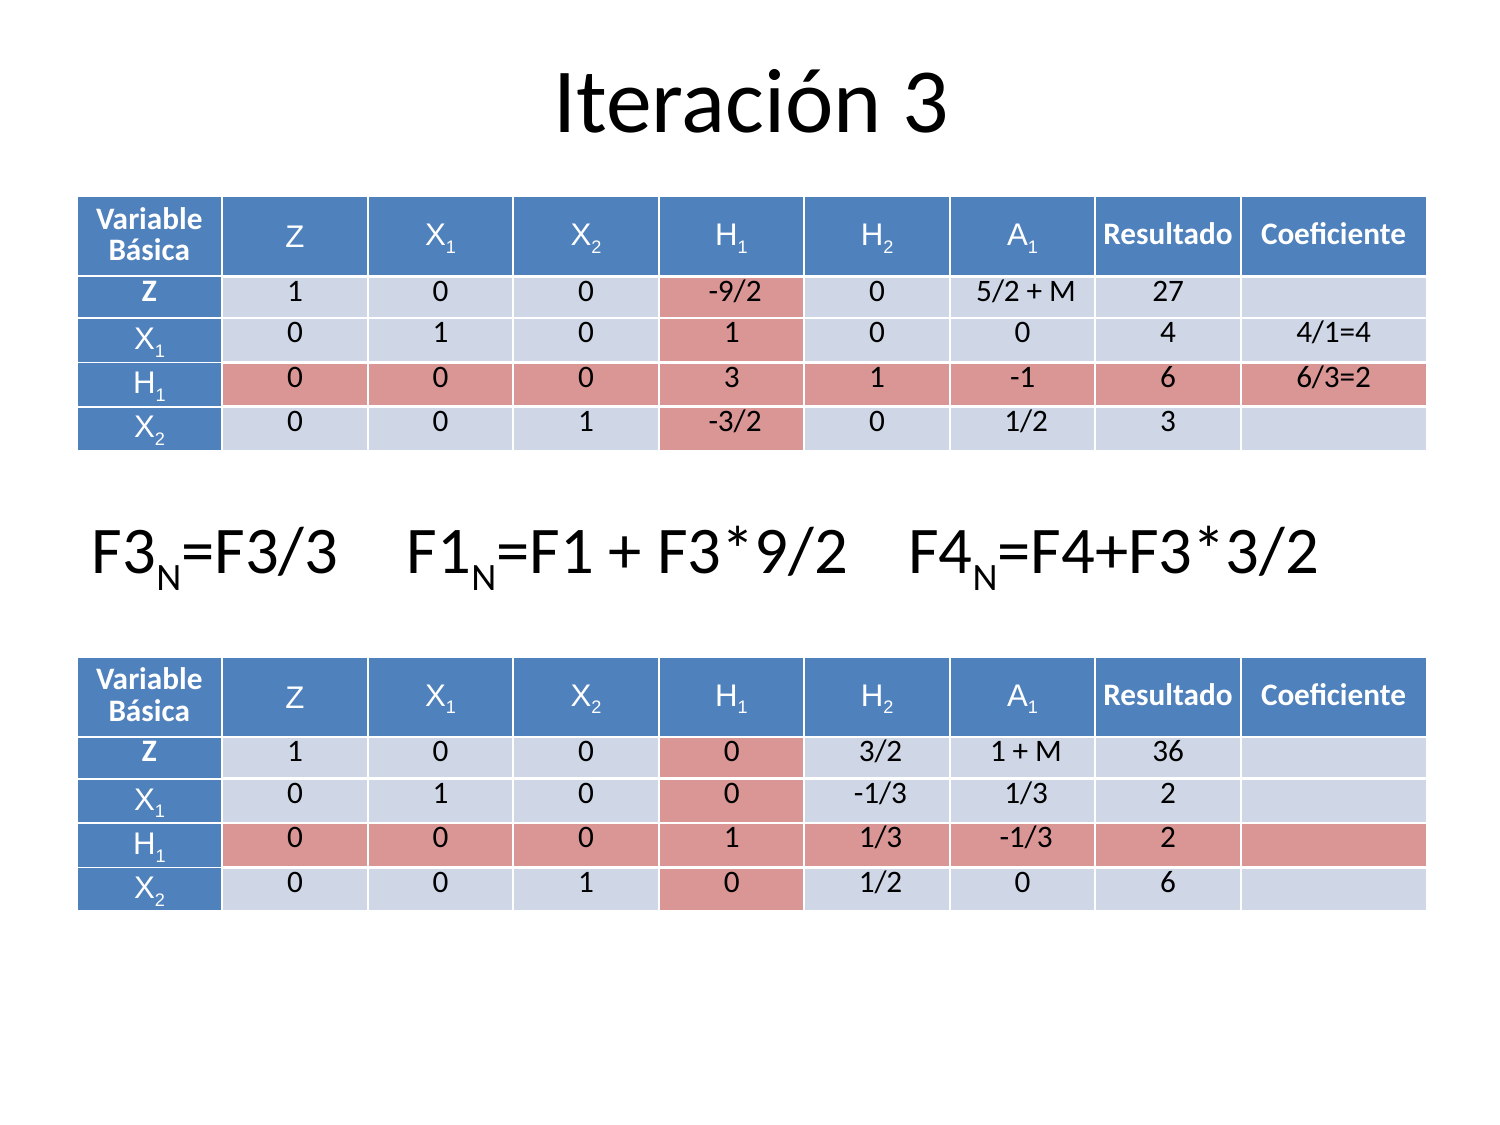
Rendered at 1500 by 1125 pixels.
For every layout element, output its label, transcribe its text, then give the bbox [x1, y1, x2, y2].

table_cell H1 [78, 824, 221, 867]
table_cell 0 [369, 408, 512, 450]
table_header H1 [660, 197, 803, 275]
table_cell -3/2 [660, 408, 803, 450]
table_cell 0 [514, 278, 658, 317]
table_cell 0 [369, 278, 512, 317]
table_cell 1 [660, 319, 803, 361]
table_header Z [223, 197, 367, 275]
table_cell 0 [805, 319, 949, 361]
table_cell Z [78, 277, 221, 317]
table_cell 0 [514, 364, 658, 405]
table_cell [1242, 824, 1426, 866]
table_cell X1 [78, 780, 221, 822]
table_cell X2 [78, 408, 221, 450]
table_cell 4 [1096, 319, 1240, 361]
table_cell -1/3 [805, 780, 949, 822]
table_cell 27 [1096, 278, 1240, 317]
table_cell 5/2 + M [951, 278, 1094, 317]
table_cell 0 [514, 780, 658, 822]
table_cell 6 [1096, 364, 1240, 405]
table_header Coeficiente [1242, 658, 1426, 736]
table_header H2 [805, 197, 949, 275]
table_cell 1 + M [951, 738, 1094, 777]
table_cell 0 [660, 869, 803, 910]
table_cell 1/3 [805, 824, 949, 866]
table_header Variable Básica [78, 658, 221, 736]
table_cell 1 [514, 408, 658, 450]
table_cell 6/3=2 [1242, 364, 1426, 405]
table_cell 2 [1096, 780, 1240, 822]
table_cell 1 [805, 364, 949, 405]
table_cell 0 [369, 824, 512, 866]
table_cell Z [78, 738, 221, 778]
table_cell 3 [1096, 408, 1240, 450]
table_cell 0 [805, 278, 949, 317]
table_cell 1 [223, 278, 367, 317]
table_cell 0 [223, 364, 367, 405]
table_cell -1 [951, 364, 1094, 405]
table_header A1 [951, 197, 1094, 275]
table_cell 2 [1096, 824, 1240, 866]
table_cell 0 [660, 780, 803, 822]
title Iteración 3 [76, 1, 1427, 190]
table_cell 36 [1096, 738, 1240, 777]
table_cell -9/2 [660, 278, 803, 317]
table_header Resultado [1096, 197, 1240, 275]
table_cell 0 [514, 738, 658, 777]
table_cell 0 [514, 319, 658, 361]
table_cell 0 [223, 824, 367, 866]
table_cell X1 [78, 319, 221, 362]
table_cell 3/2 [805, 738, 949, 777]
table_cell [1242, 780, 1426, 822]
table_cell [1242, 408, 1426, 450]
table_header Z [223, 658, 367, 736]
table_cell 0 [951, 869, 1094, 910]
table_cell 0 [951, 319, 1094, 361]
table_cell 3 [660, 364, 803, 405]
table_cell 1 [660, 824, 803, 866]
table_header X1 [369, 658, 512, 736]
table_cell 1/2 [805, 869, 949, 910]
table_header Resultado [1096, 658, 1240, 736]
table_cell 1/2 [951, 408, 1094, 450]
table_cell 0 [805, 408, 949, 450]
table_cell 0 [369, 869, 512, 910]
table_header Variable Básica [78, 197, 221, 275]
table_cell 0 [223, 408, 367, 450]
table_cell X2 [78, 868, 221, 910]
table_cell 0 [660, 738, 803, 777]
table_header Coeficiente [1242, 197, 1426, 275]
table_cell [1242, 869, 1426, 910]
table_cell 1 [223, 738, 367, 777]
table_cell 0 [369, 364, 512, 405]
table_cell 0 [514, 824, 658, 866]
list F3N=F3/3 F1N=F1 + F3*9/2 F4N=F4+F3*3/2 [76, 491, 1427, 610]
table_cell H1 [78, 363, 221, 406]
table_header X2 [514, 658, 658, 736]
table_header A1 [951, 658, 1094, 736]
table_cell 0 [369, 738, 512, 777]
table_cell -1/3 [951, 824, 1094, 866]
table_cell 0 [223, 869, 367, 910]
table_cell 1 [514, 869, 658, 910]
table_cell 6 [1096, 869, 1240, 910]
table_cell [1242, 278, 1426, 317]
table_cell 0 [223, 319, 367, 361]
table_header H1 [660, 658, 803, 736]
table_cell [1242, 738, 1426, 777]
table_cell 1/3 [951, 780, 1094, 822]
table_cell 1 [369, 319, 512, 361]
table_cell 1 [369, 780, 512, 822]
table_cell 0 [223, 780, 367, 822]
table_cell 4/1=4 [1242, 319, 1426, 361]
table_header X2 [514, 197, 658, 275]
table_header H2 [805, 658, 949, 736]
table_header X1 [369, 197, 512, 275]
